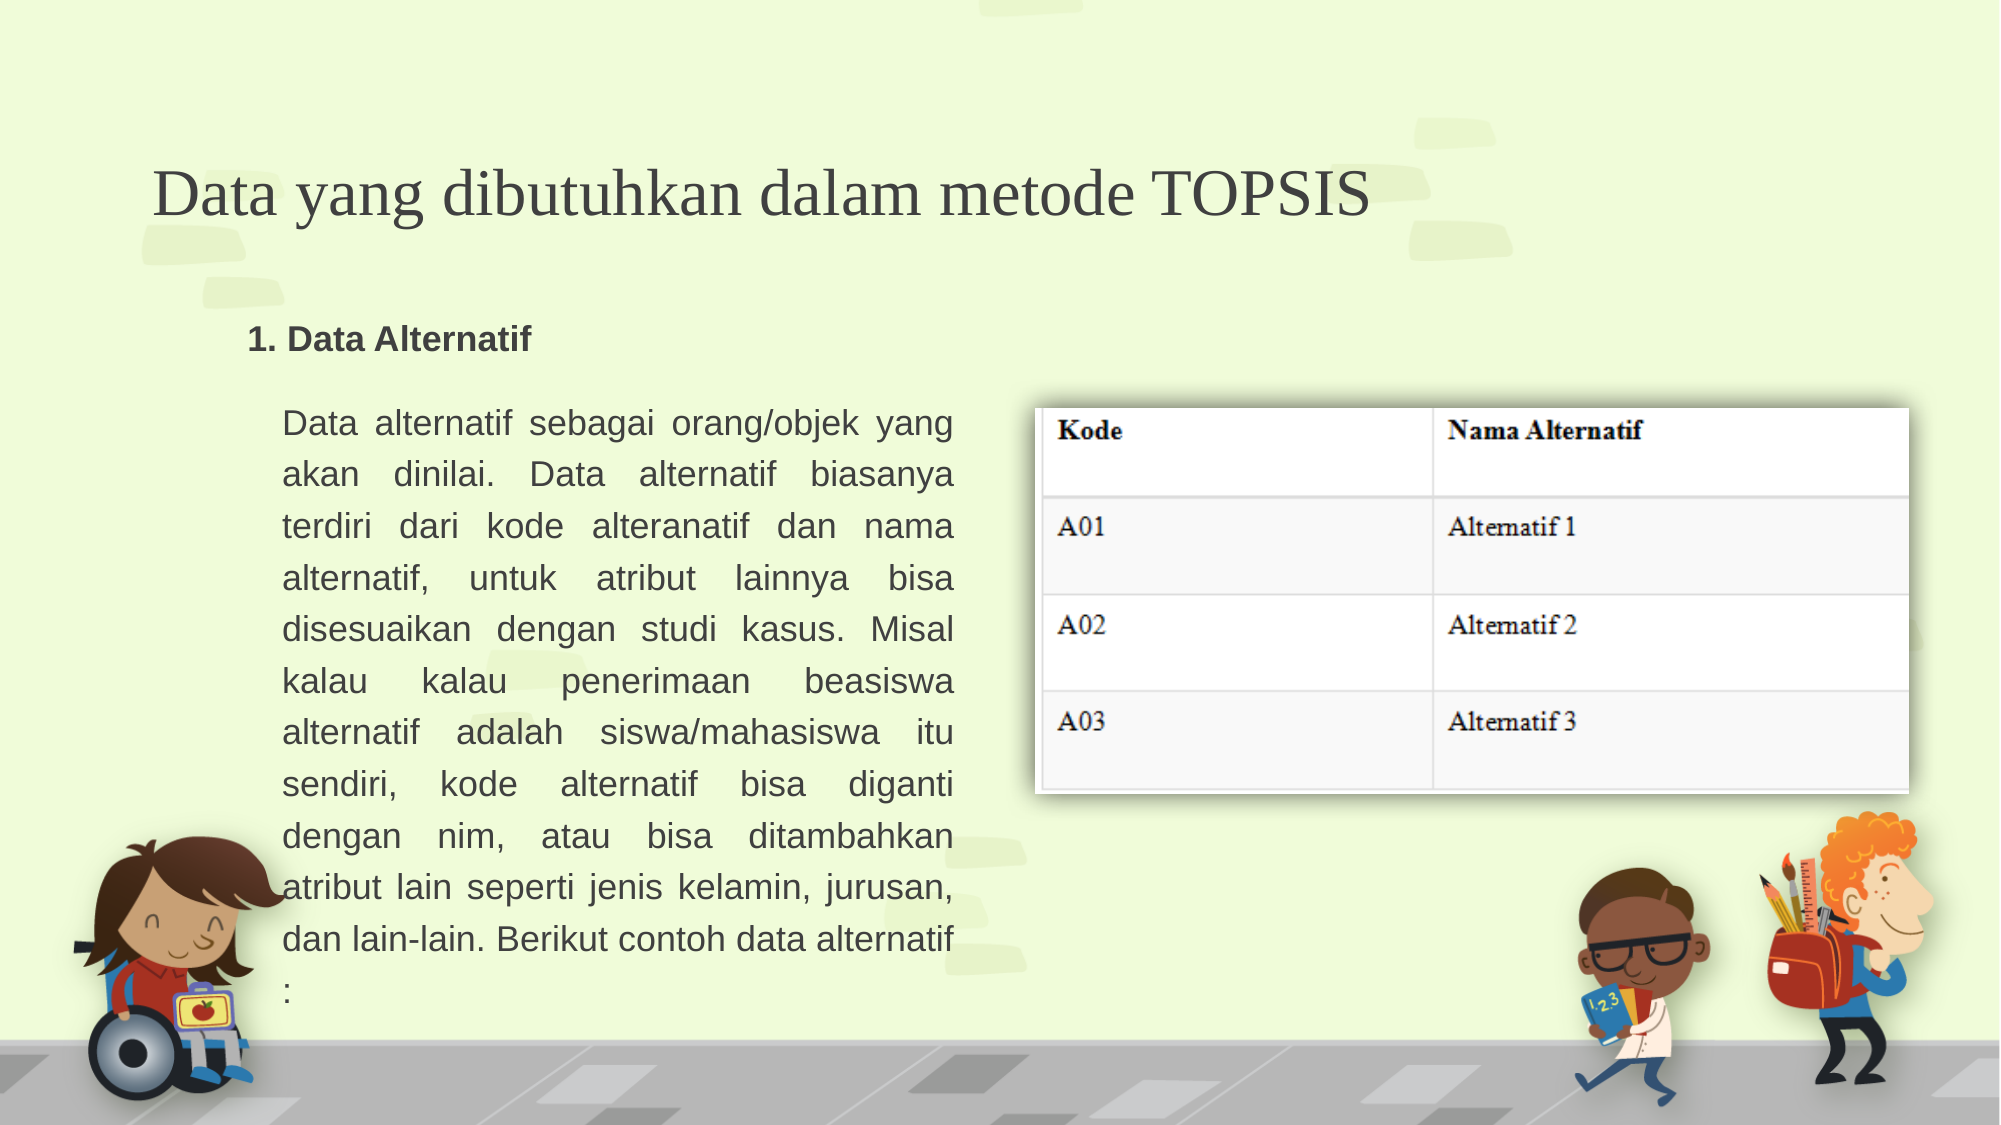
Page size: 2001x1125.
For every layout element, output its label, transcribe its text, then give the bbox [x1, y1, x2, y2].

list 1. Data Alternatif Data alternatif sebagai orang/objek yang akan dinilai. Data alternatif biasanya terdiri dari kode alteranatif dan nama alternatif, untuk atribut lainnya bisa disesuaikan dengan studi kasus. Misal kalau kalau penerimaan beasiswa alternatif adalah siswa/mahasiswa itu sendiri, kode alternatif bisa diganti dengan nim, atau bisa ditambahkan atribut lain seperti jenis kelamin, jurusan, dan lain-lain. Berikut contoh data alternatif : [232, 299, 970, 1024]
title Data yang dibutuhkan dalam metode TOPSIS [137, 59, 1750, 238]
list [1035, 408, 1909, 794]
picture [0, 0, 2000, 1125]
